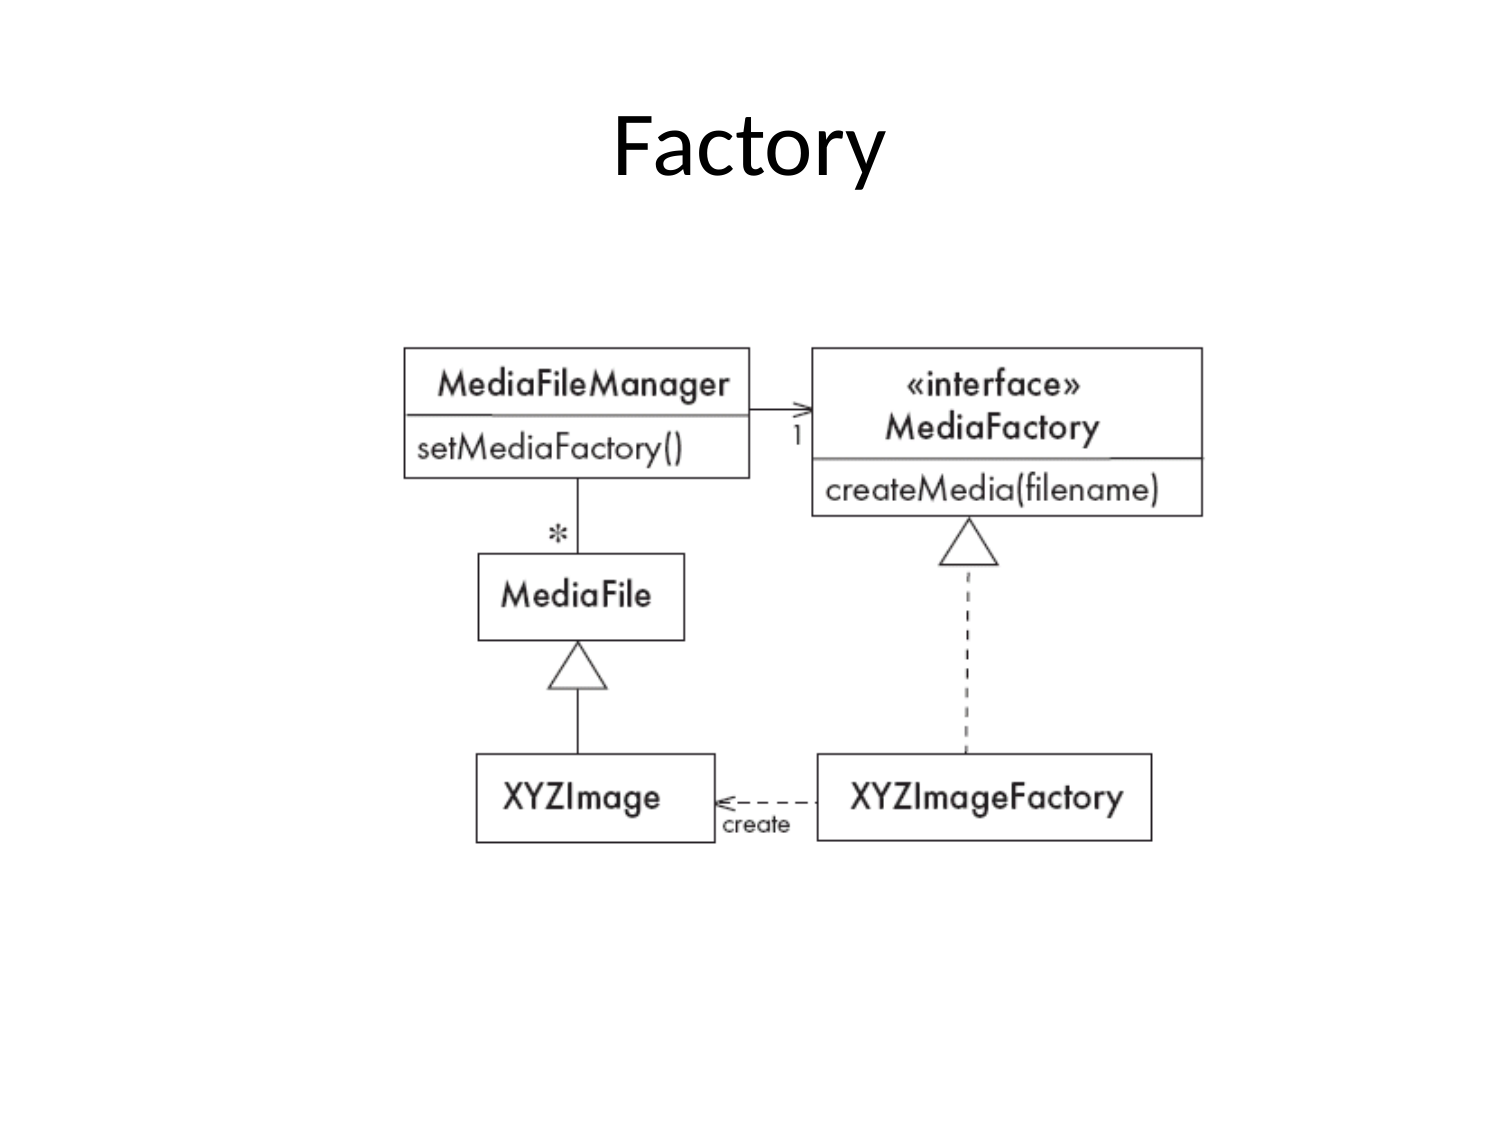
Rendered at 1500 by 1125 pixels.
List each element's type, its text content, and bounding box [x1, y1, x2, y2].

picture [386, 334, 1226, 860]
title Factory [75, 45, 1425, 233]
